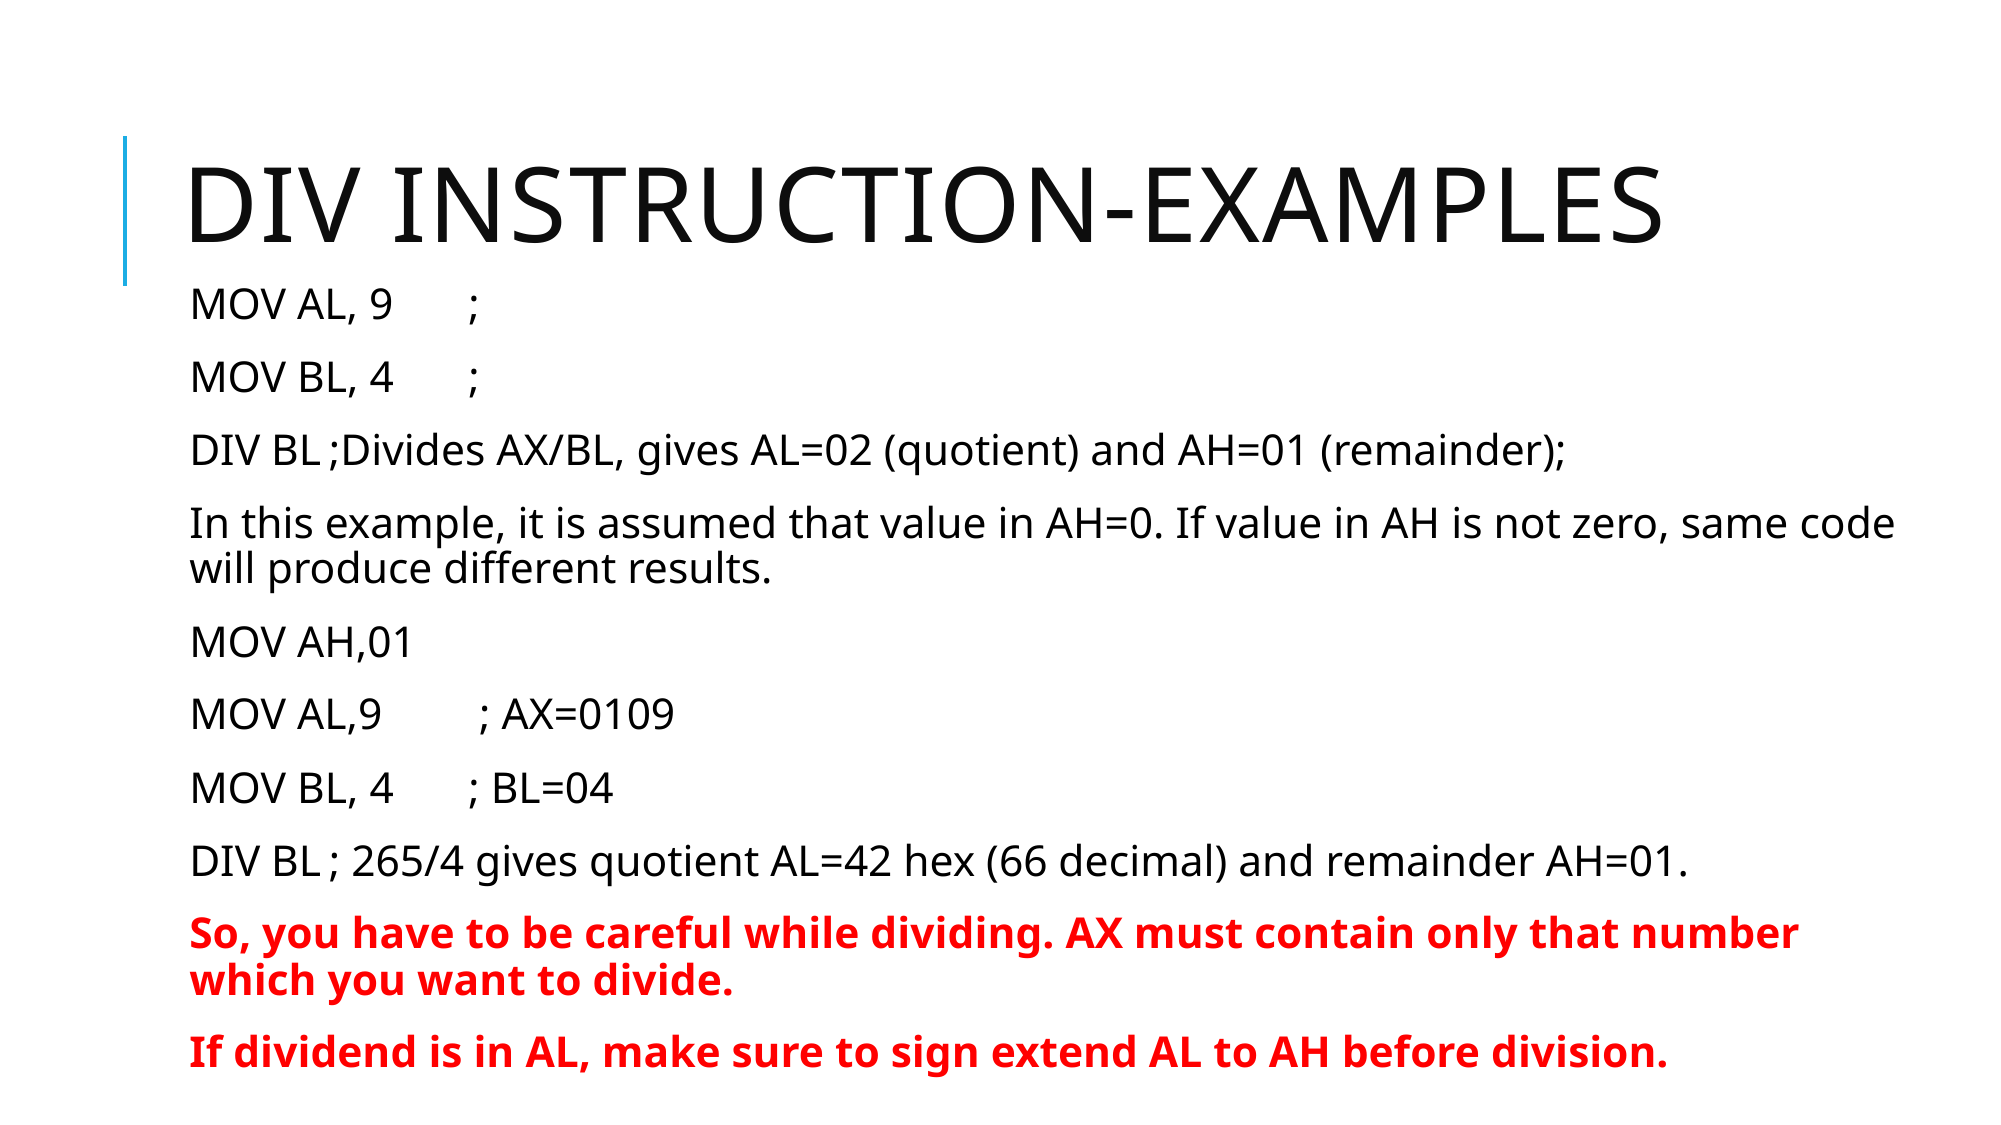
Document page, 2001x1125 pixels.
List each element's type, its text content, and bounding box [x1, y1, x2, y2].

title Div instruction-examples [168, 89, 1763, 275]
list MOV AL, 9 ; MOV BL, 4 ; DIV BL ;Divides AX/BL, gives AL=02 (quotient) and AH=01 (remainder); In this example, it is assumed that value in AH=0. If value in AH is not zero, same code will produce different results. MOV AH,01 MOV AL,9 ; AX=0109 MOV BL, 4 ; BL=04 DIV BL ; 265/4 gives quotient AL=42 hex (66 decimal) and remainder AH=01. So, you have to be careful while dividing. AX must contain only that number which you want to divide. If dividend is in AL, make sure to sign extend AL to AH before division. [168, 275, 1935, 1087]
